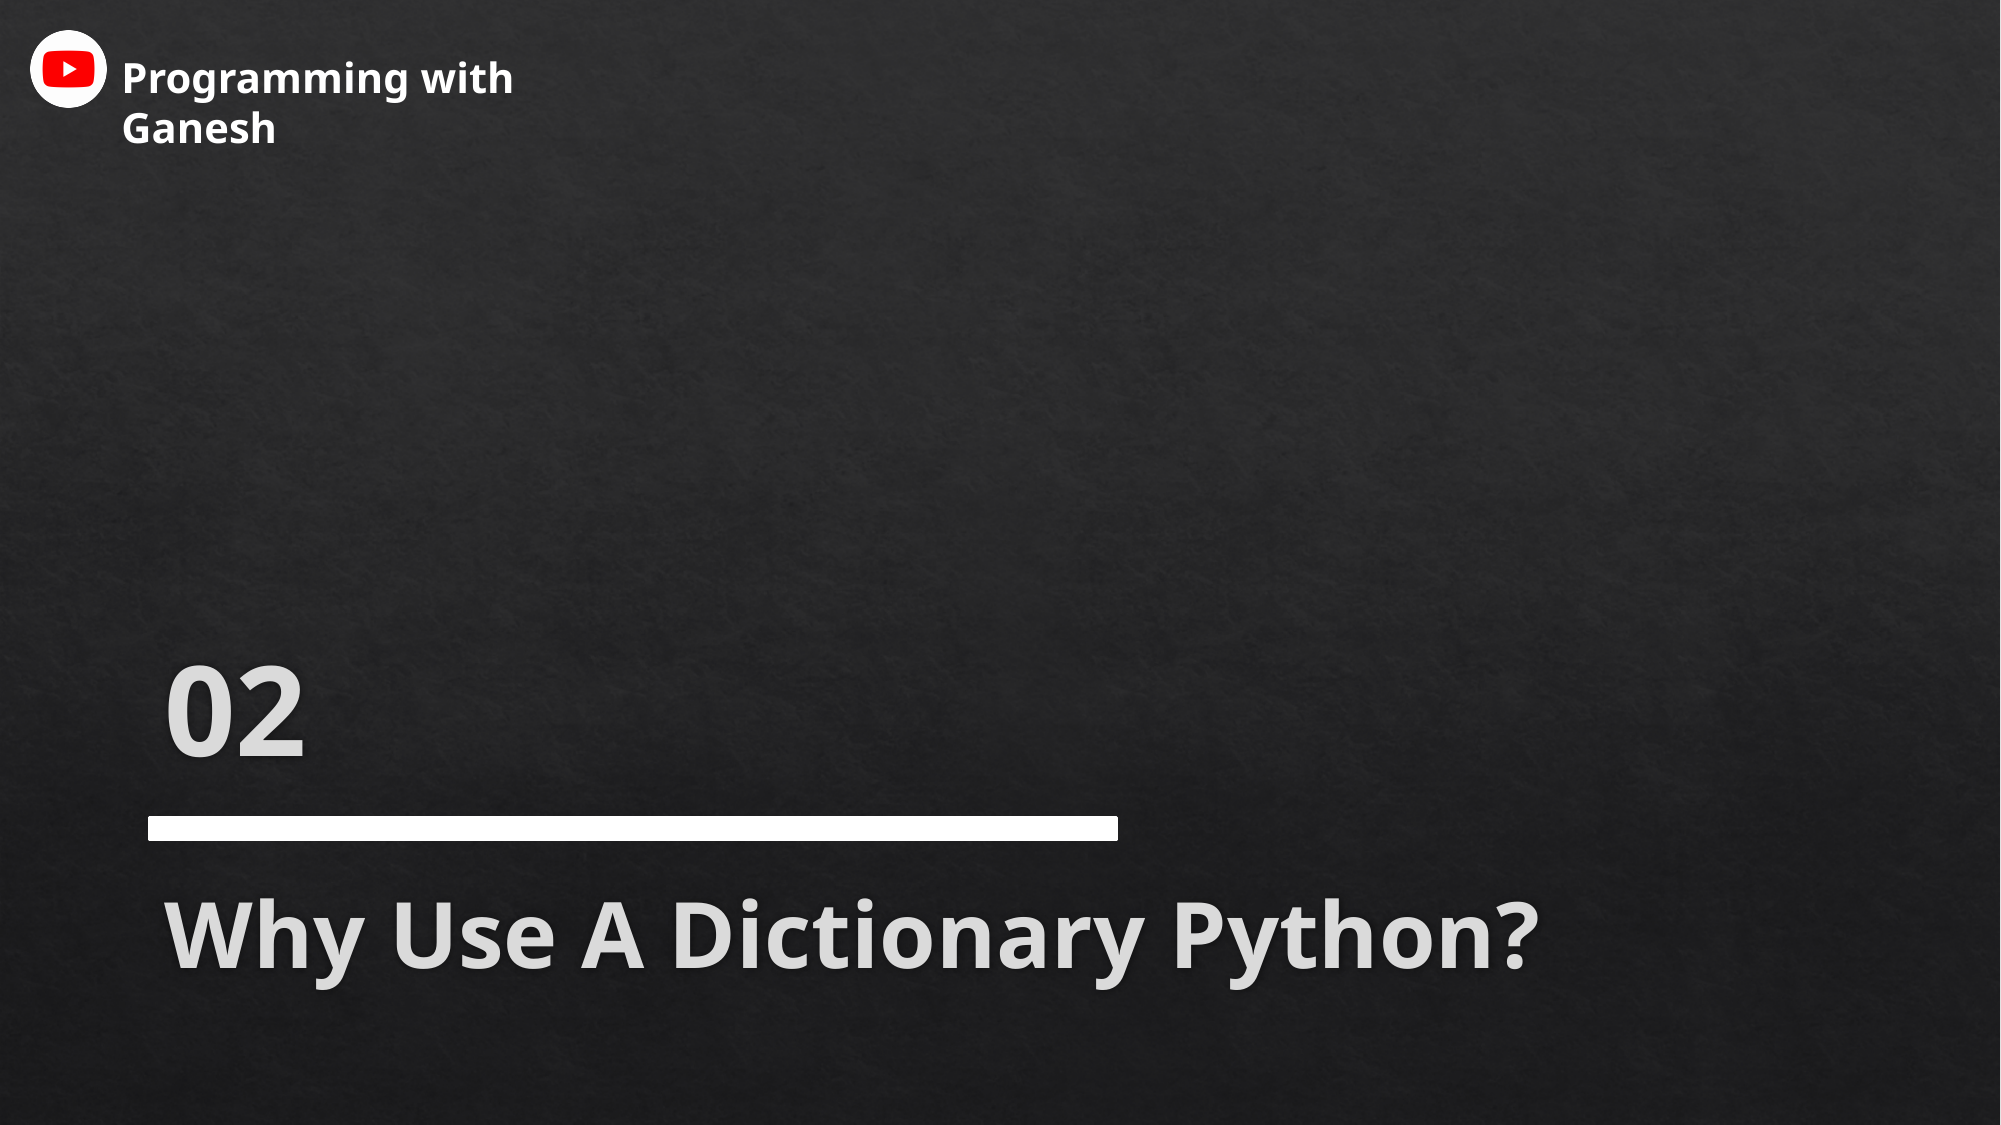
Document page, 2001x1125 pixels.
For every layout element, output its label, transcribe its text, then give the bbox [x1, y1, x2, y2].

list Why Use A Dictionary Python? [149, 869, 1848, 1057]
title 02 [149, 376, 1848, 789]
text_box Programming with Ganesh [106, 44, 649, 159]
picture [29, 30, 107, 108]
text_box [148, 816, 1118, 841]
